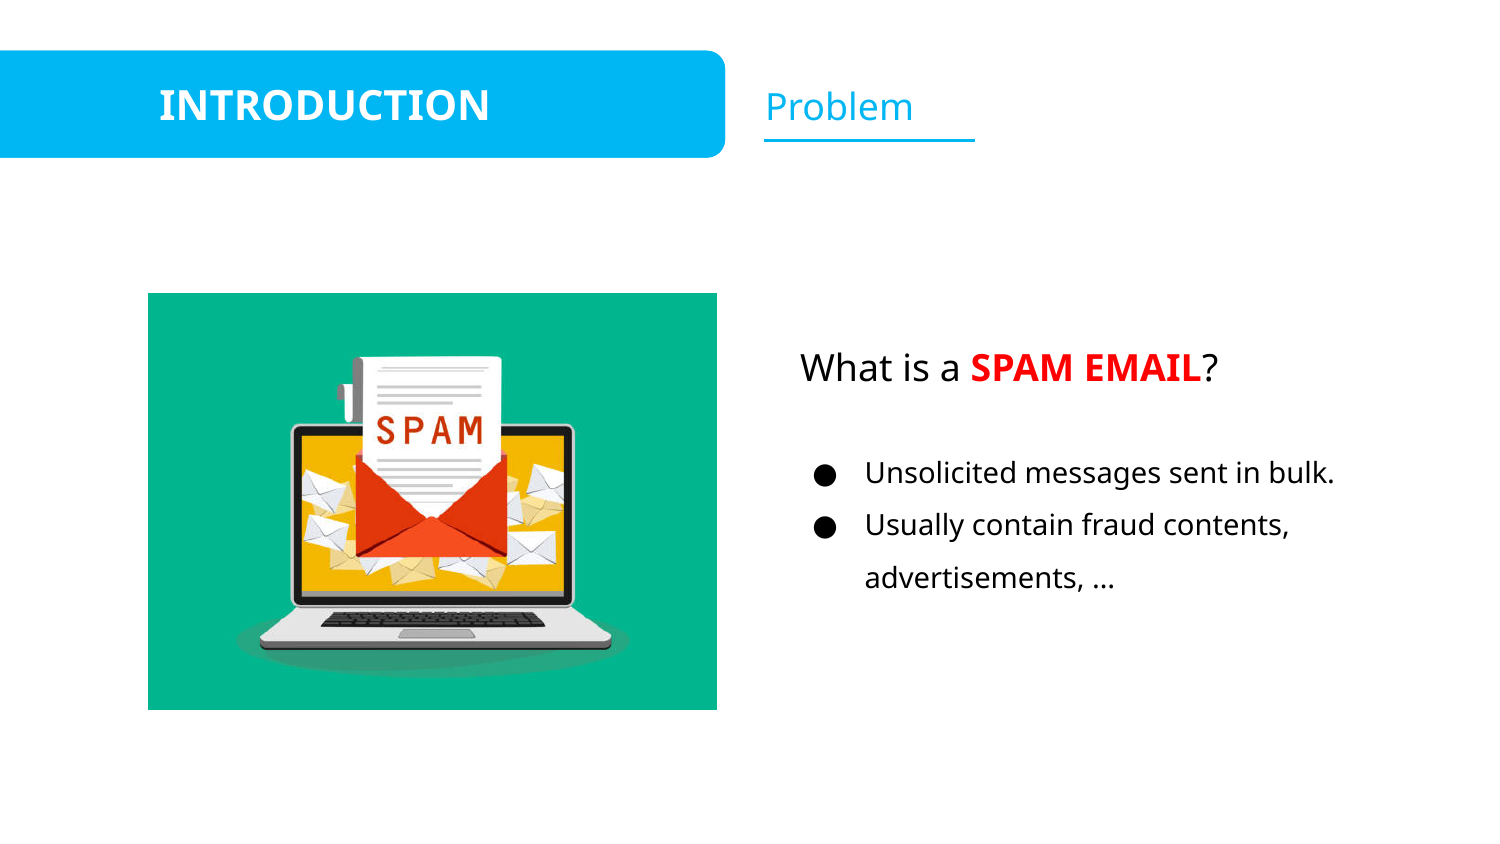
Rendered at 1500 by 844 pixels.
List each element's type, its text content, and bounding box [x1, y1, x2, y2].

text_box What is a SPAM EMAIL? [784, 329, 1354, 405]
text_box Unsolicited messages sent in bulk. Usually contain fraud contents, advertisements, … [774, 421, 1418, 610]
text_box Problem [750, 67, 1443, 143]
text_box INTRODUCTION [144, 63, 642, 144]
text_box [0, 51, 725, 157]
picture [148, 292, 718, 711]
